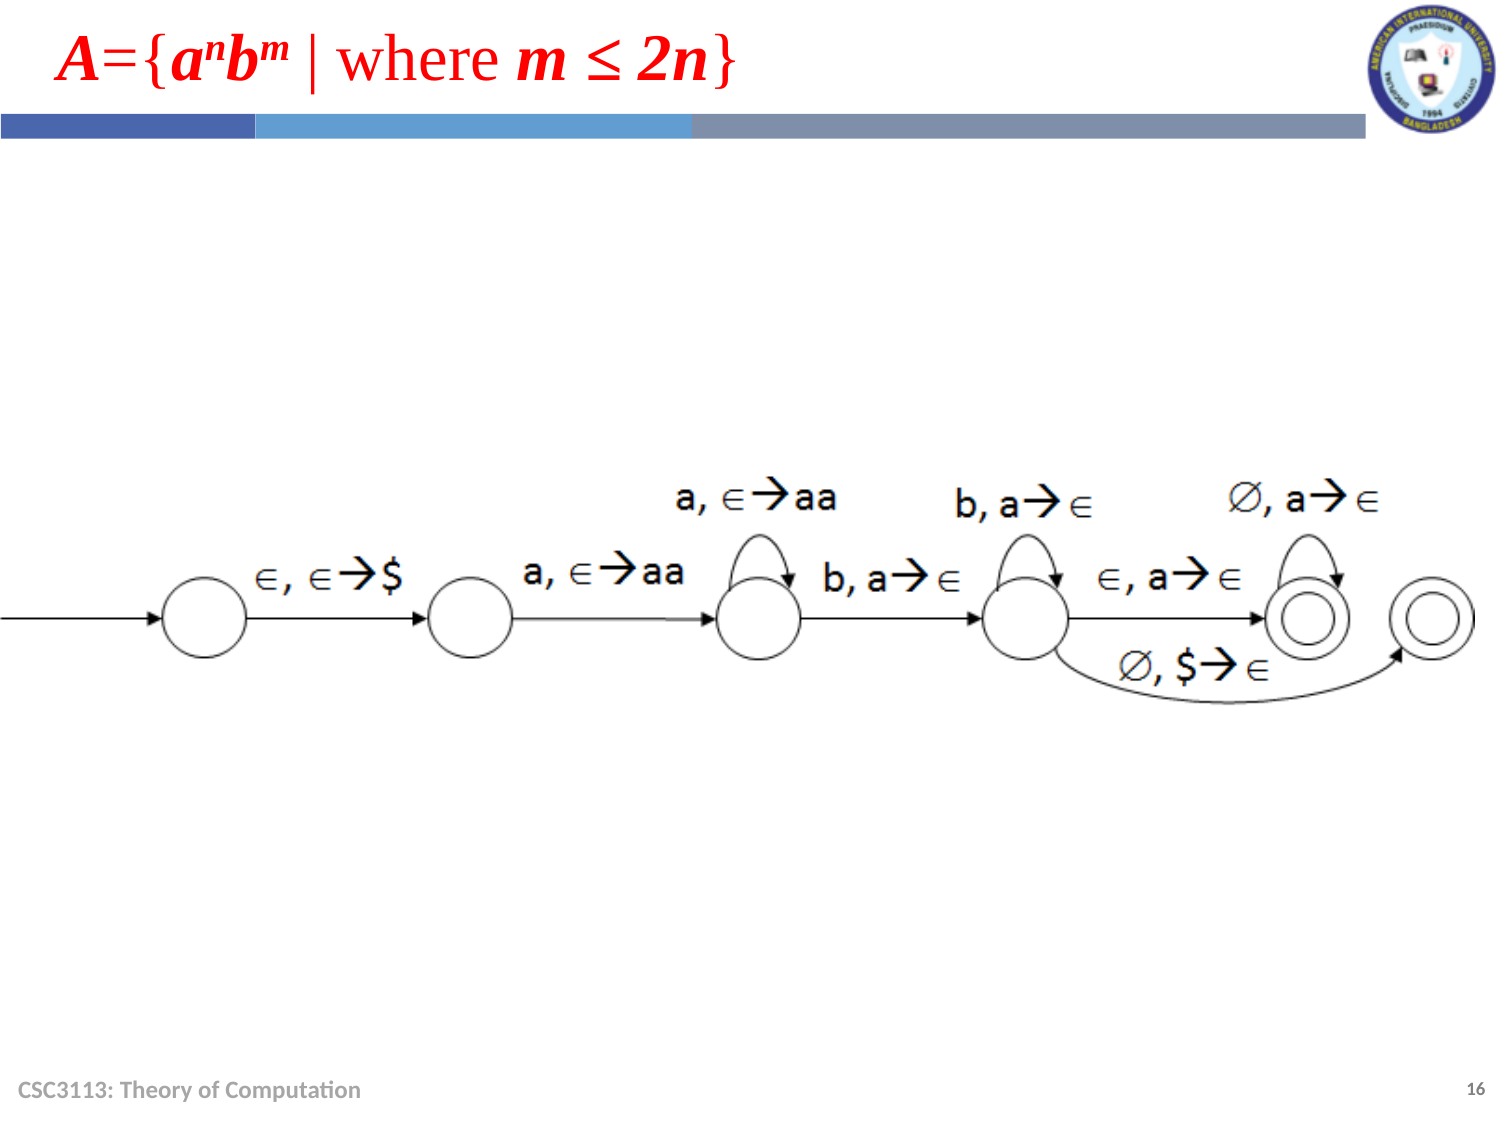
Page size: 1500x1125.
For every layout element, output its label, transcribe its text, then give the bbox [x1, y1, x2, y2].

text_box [0, 451, 1475, 721]
picture [1365, 2, 1499, 137]
text_box A={anbm | where m ≤ 2n} [42, 6, 1026, 102]
footer CSC3113: Theory of Computation [3, 1058, 1008, 1119]
